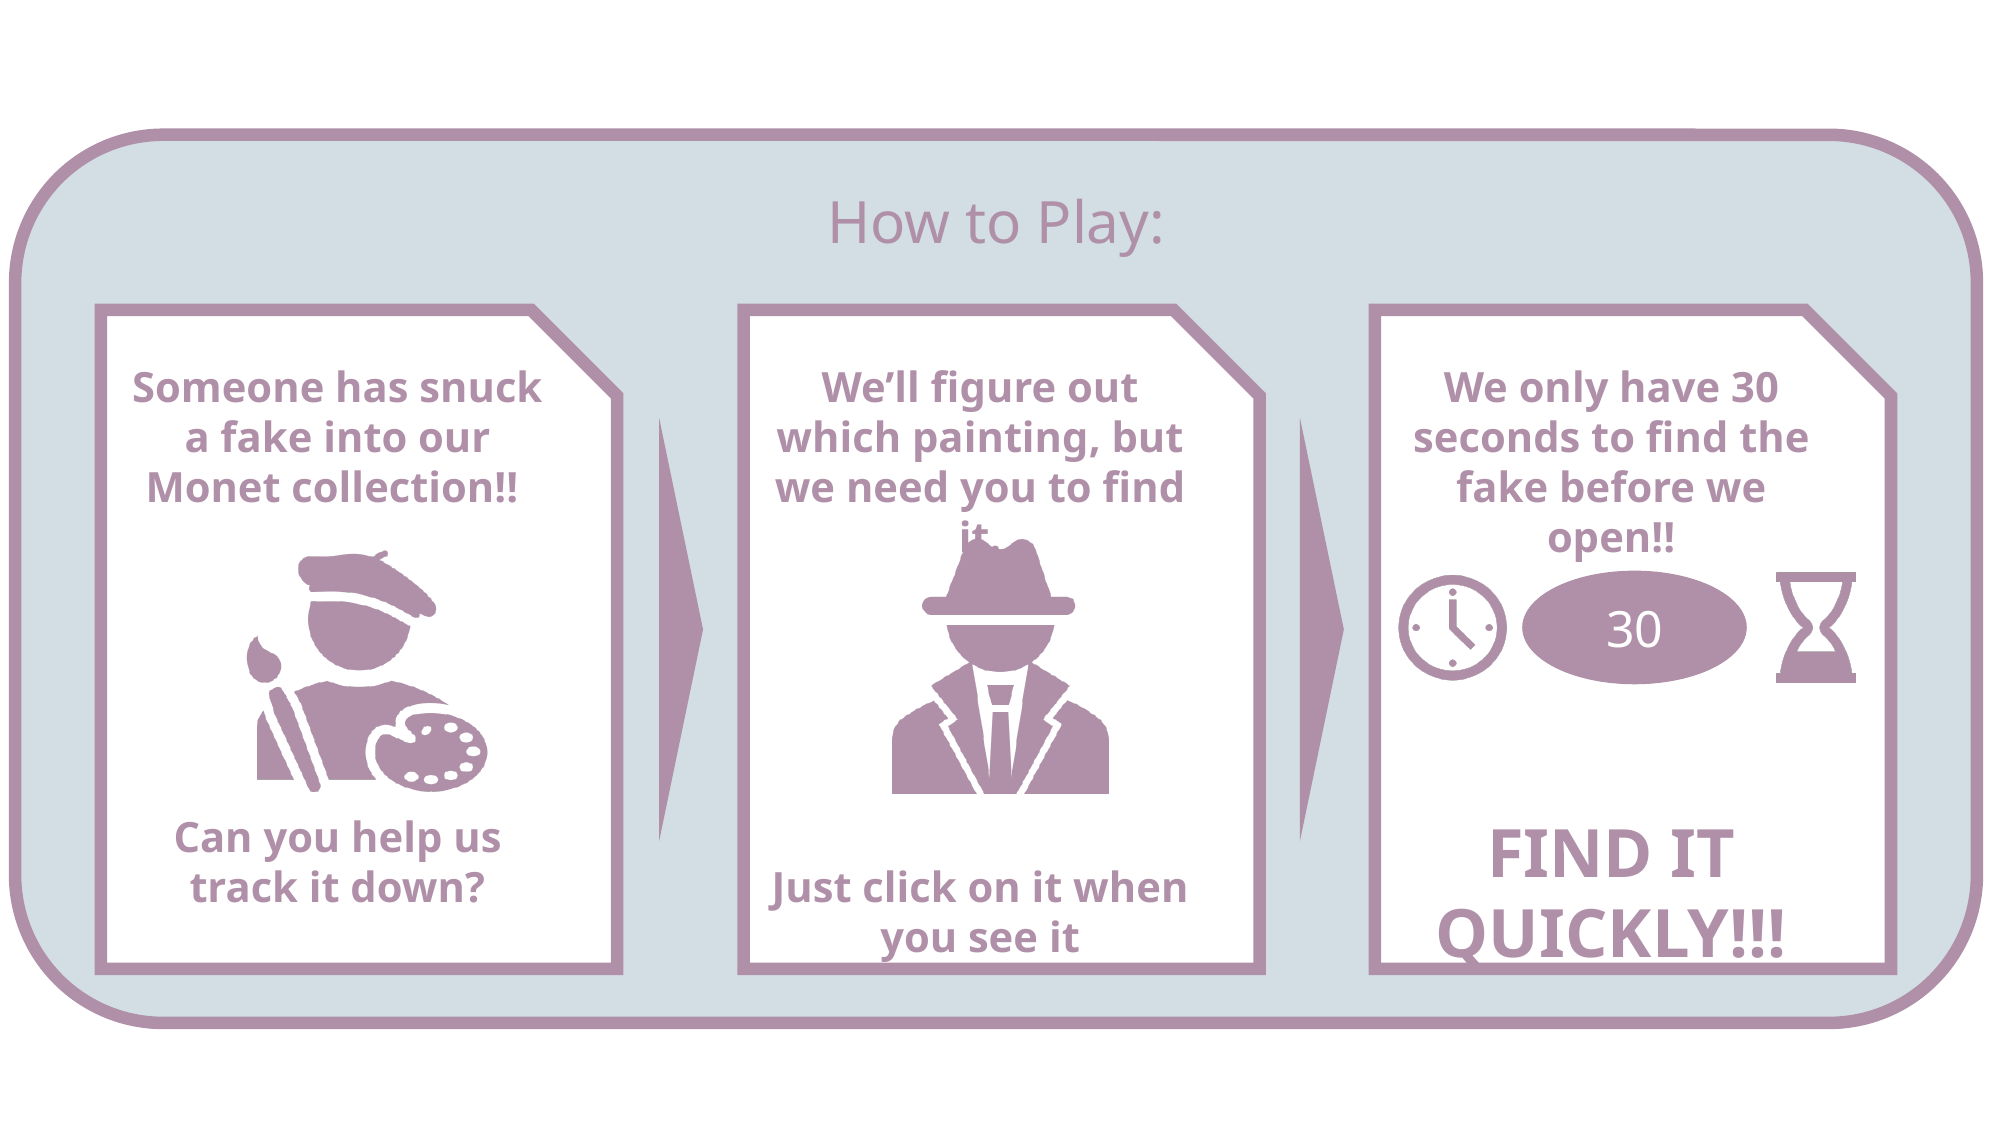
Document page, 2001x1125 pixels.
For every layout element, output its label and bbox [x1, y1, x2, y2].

text_box [15, 134, 1977, 1023]
